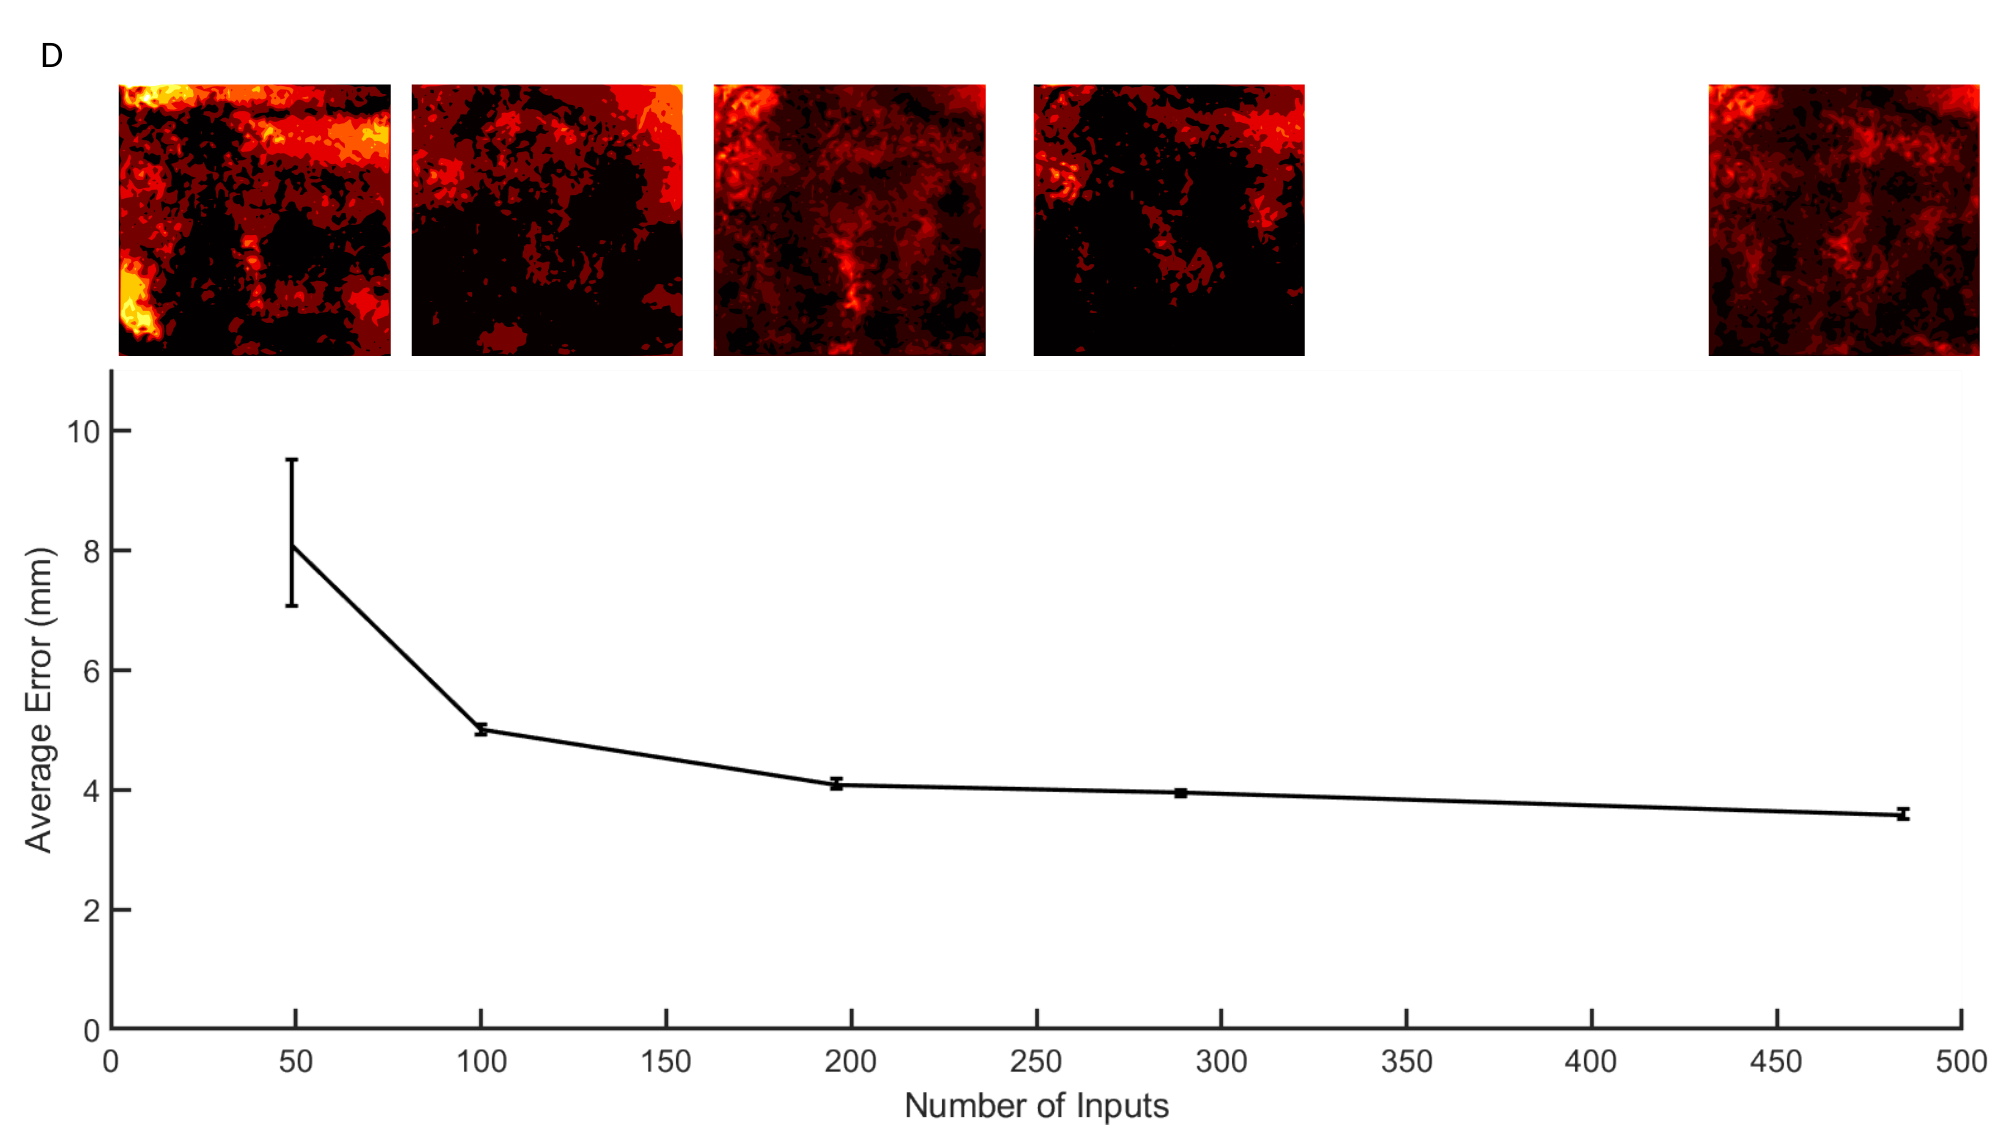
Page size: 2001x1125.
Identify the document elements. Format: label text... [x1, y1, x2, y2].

picture [0, 83, 2000, 1125]
text_box D [25, 22, 71, 83]
